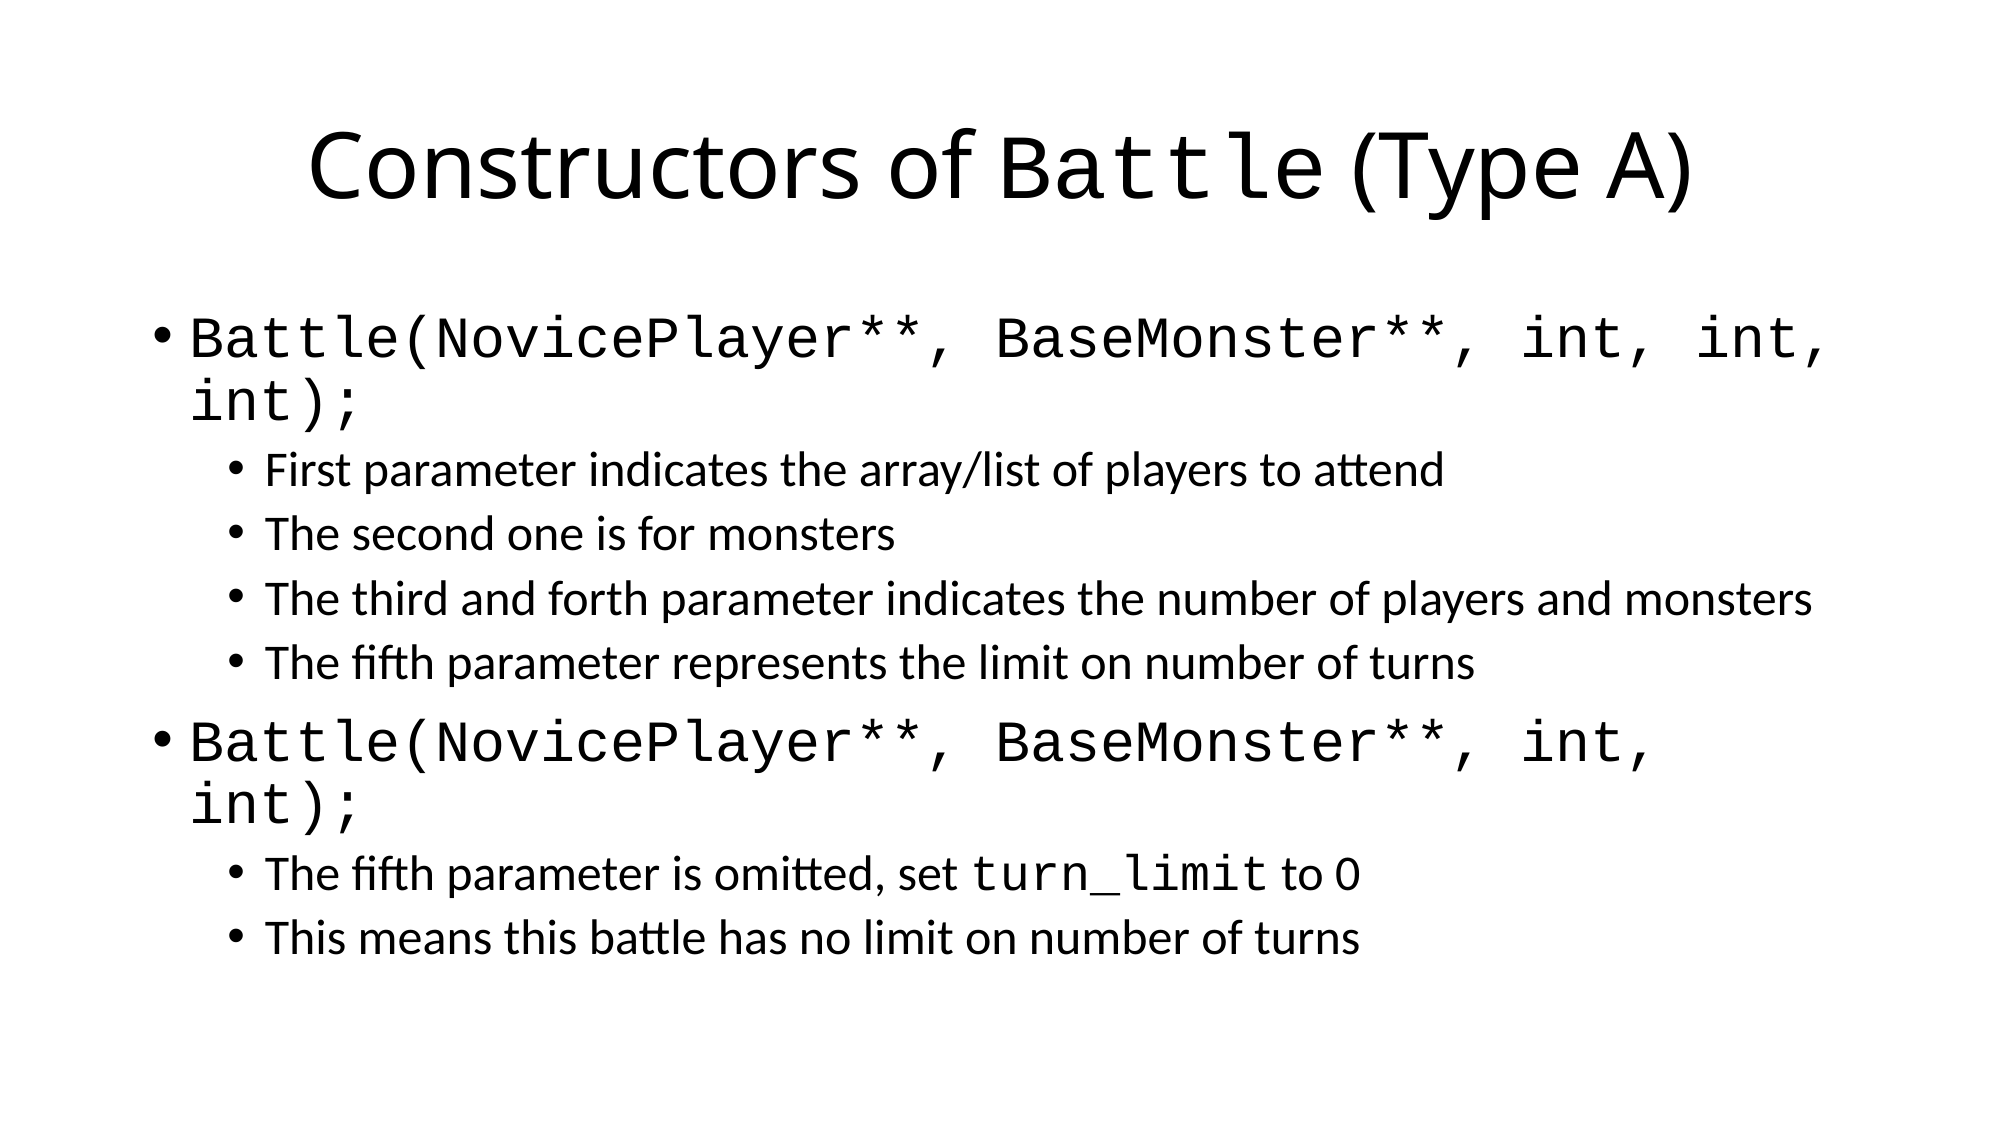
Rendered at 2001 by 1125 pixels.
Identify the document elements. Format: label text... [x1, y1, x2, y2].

title Constructors of Battle (Type A) [137, 59, 1863, 278]
list Battle(NovicePlayer**, BaseMonster**, int, int, int); First parameter indicates the array/list of players to attend The second one is for monsters The third and forth parameter indicates the number of players and monsters The fifth parameter represents the limit on number of turns Battle(NovicePlayer**, BaseMonster**, int, int); The fifth parameter is omitted, set turn_limit to 0 This means this battle has no limit on number of turns [137, 299, 1863, 1010]
